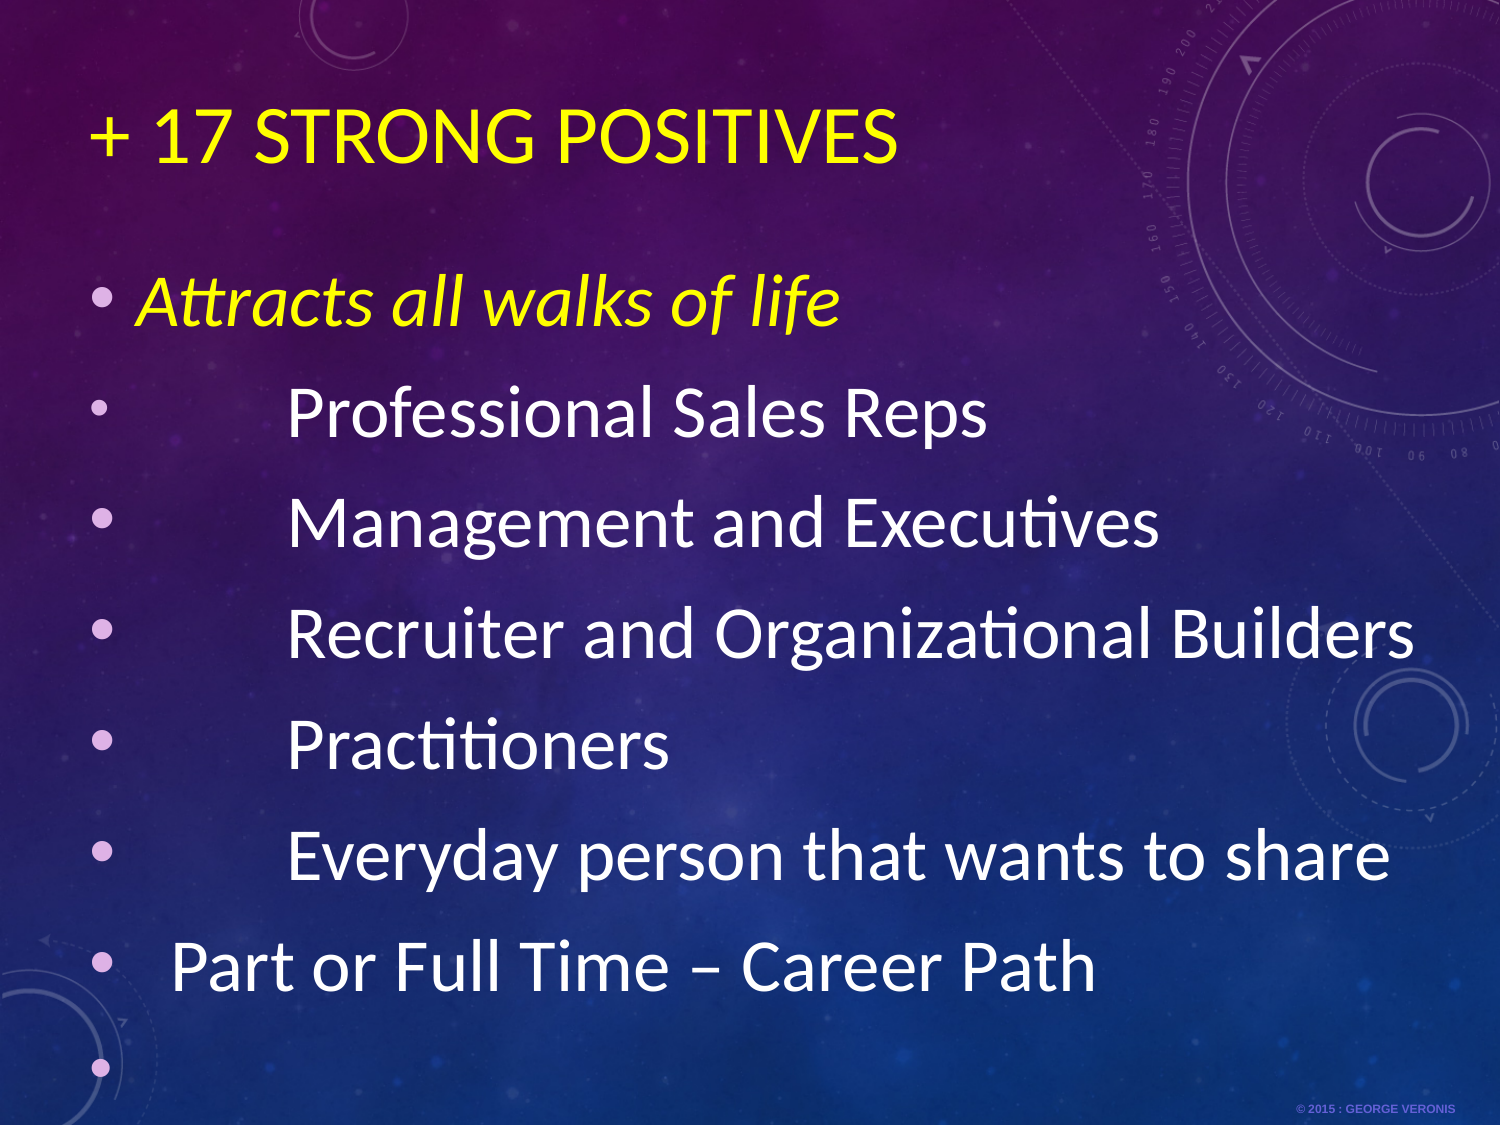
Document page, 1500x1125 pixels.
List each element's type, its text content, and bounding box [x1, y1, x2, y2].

list Attracts all walks of life Professional Sales Reps Management and Executives Recruiter and Organizational Builders Practitioners Everyday person that wants to share Part or Full Time – Career Path [75, 243, 1500, 1103]
title + 17 Strong positives [75, 99, 1350, 243]
picture [0, 0, 1500, 1125]
